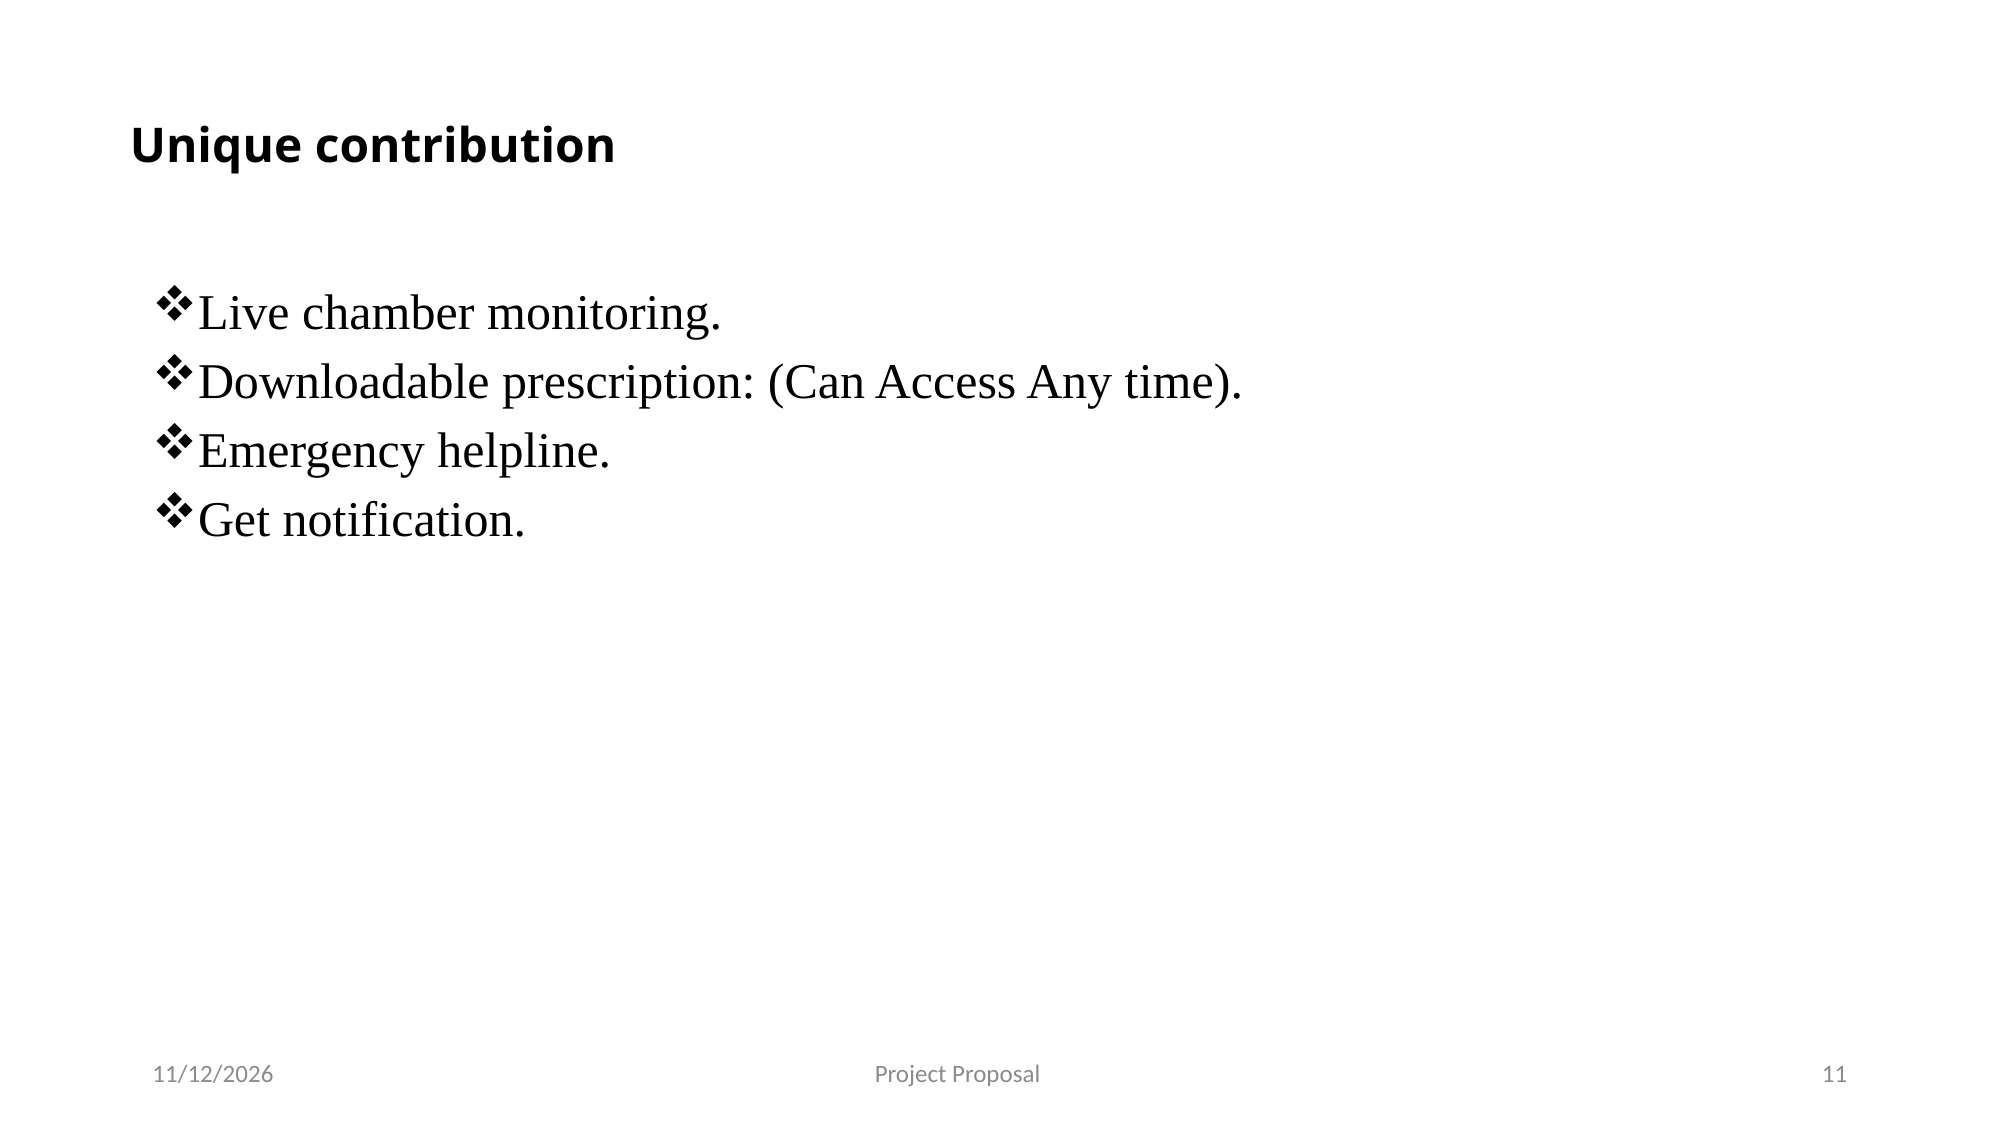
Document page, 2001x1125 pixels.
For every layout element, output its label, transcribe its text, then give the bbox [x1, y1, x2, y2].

footer Project Proposal [795, 1042, 1121, 1103]
slide_number 11 [1412, 1042, 1863, 1103]
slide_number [137, 1042, 588, 1103]
list Live chamber monitoring. Downloadable prescription: (Can Access Any time). Emergency helpline. Get notification. [137, 203, 1863, 954]
title Unique contribution [114, 60, 1840, 279]
